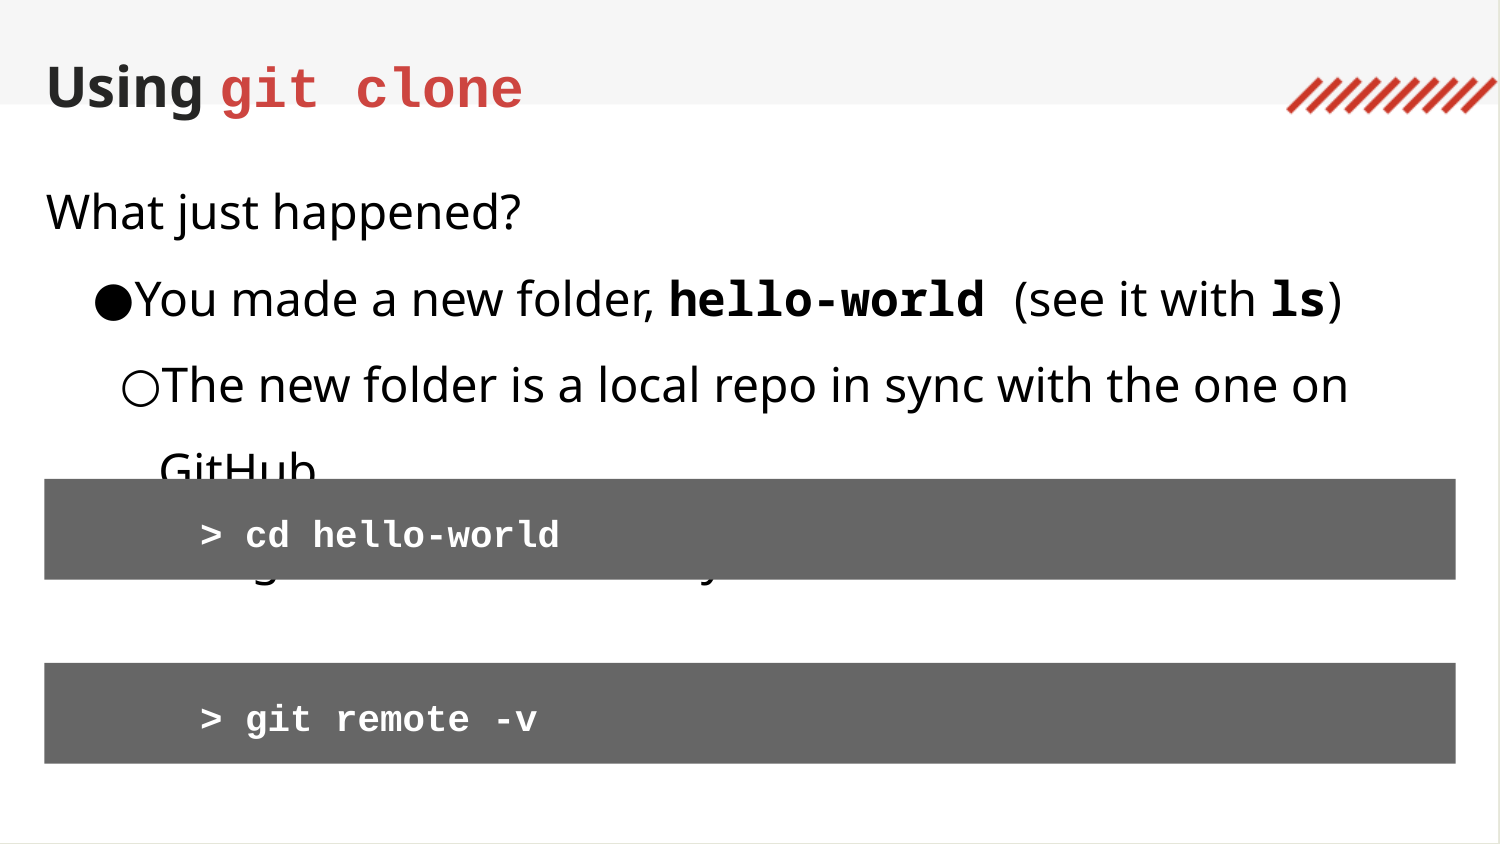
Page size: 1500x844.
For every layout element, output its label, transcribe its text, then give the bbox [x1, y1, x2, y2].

text_box What just happened? You made a new folder, hello-world (see it with ls) The new folder is a local repo in sync with the one on GitHub Change into that directory See the URL of the GitHub repo by typing git remote -v It made a directory that has all the files in it you had online [40, 147, 1496, 554]
title Using git clone [45, 0, 1500, 159]
text_box > git remote -v [44, 662, 1456, 764]
text_box > cd hello-world [44, 478, 1456, 580]
picture [0, 0, 1499, 843]
